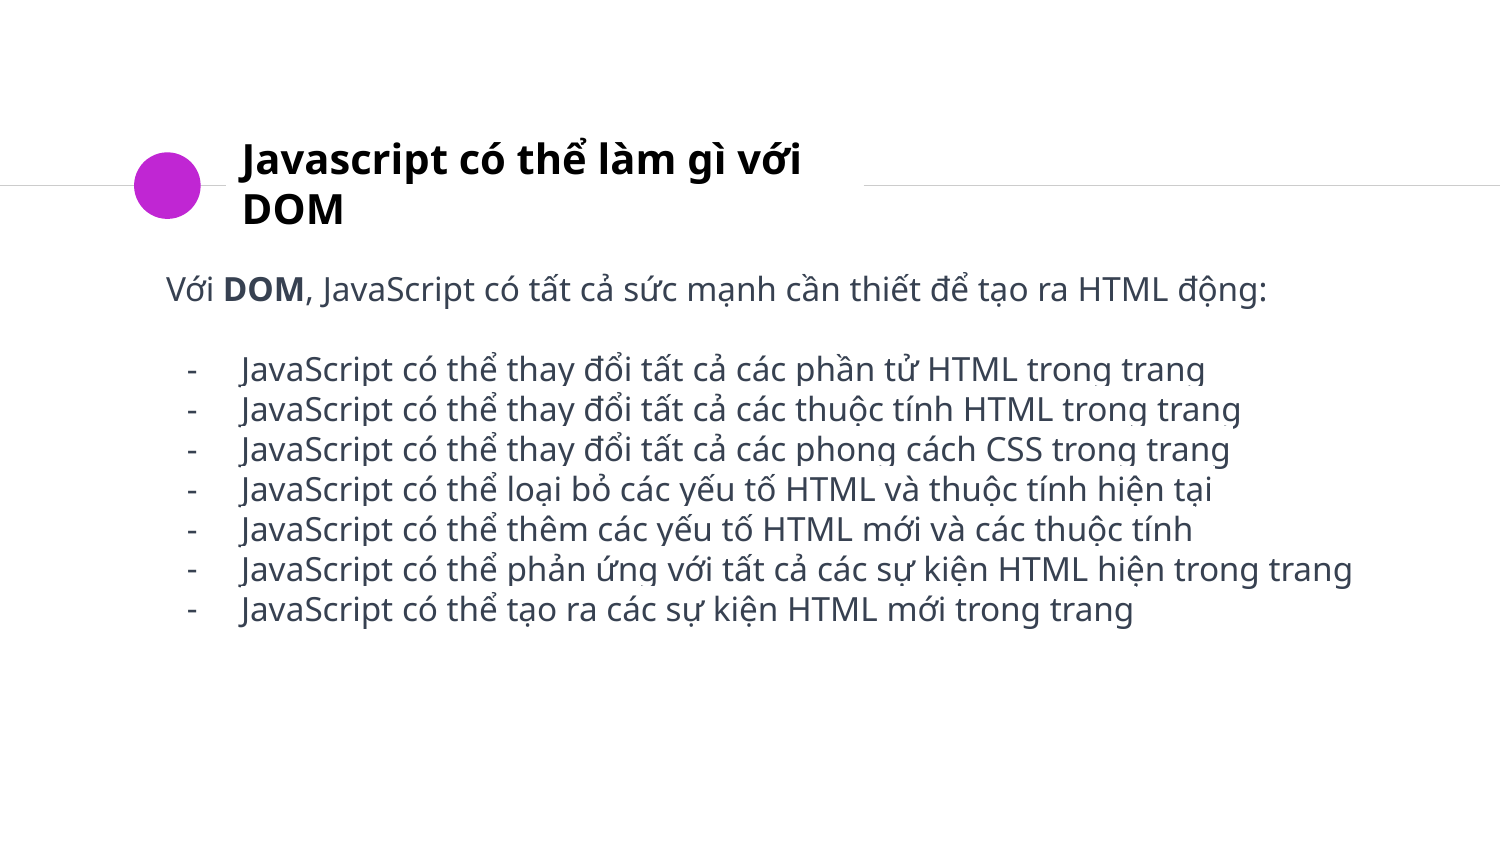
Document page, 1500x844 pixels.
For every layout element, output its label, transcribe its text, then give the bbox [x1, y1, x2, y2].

list Với DOM, JavaScript có tất cả sức mạnh cần thiết để tạo ra HTML động: JavaScript có thể thay đổi tất cả các phần tử HTML trong trang JavaScript có thể thay đổi tất cả các thuộc tính HTML trong trang JavaScript có thể thay đổi tất cả các phong cách CSS trong trang JavaScript có thể loại bỏ các yếu tố HTML và thuộc tính hiện tại JavaScript có thể thêm các yếu tố HTML mới và các thuộc tính JavaScript có thể phản ứng với tất cả các sự kiện HTML hiện trong trang JavaScript có thể tạo ra các sự kiện HTML mới trong trang [150, 253, 1380, 714]
title Javascript có thể làm gì với DOM [226, 146, 866, 219]
